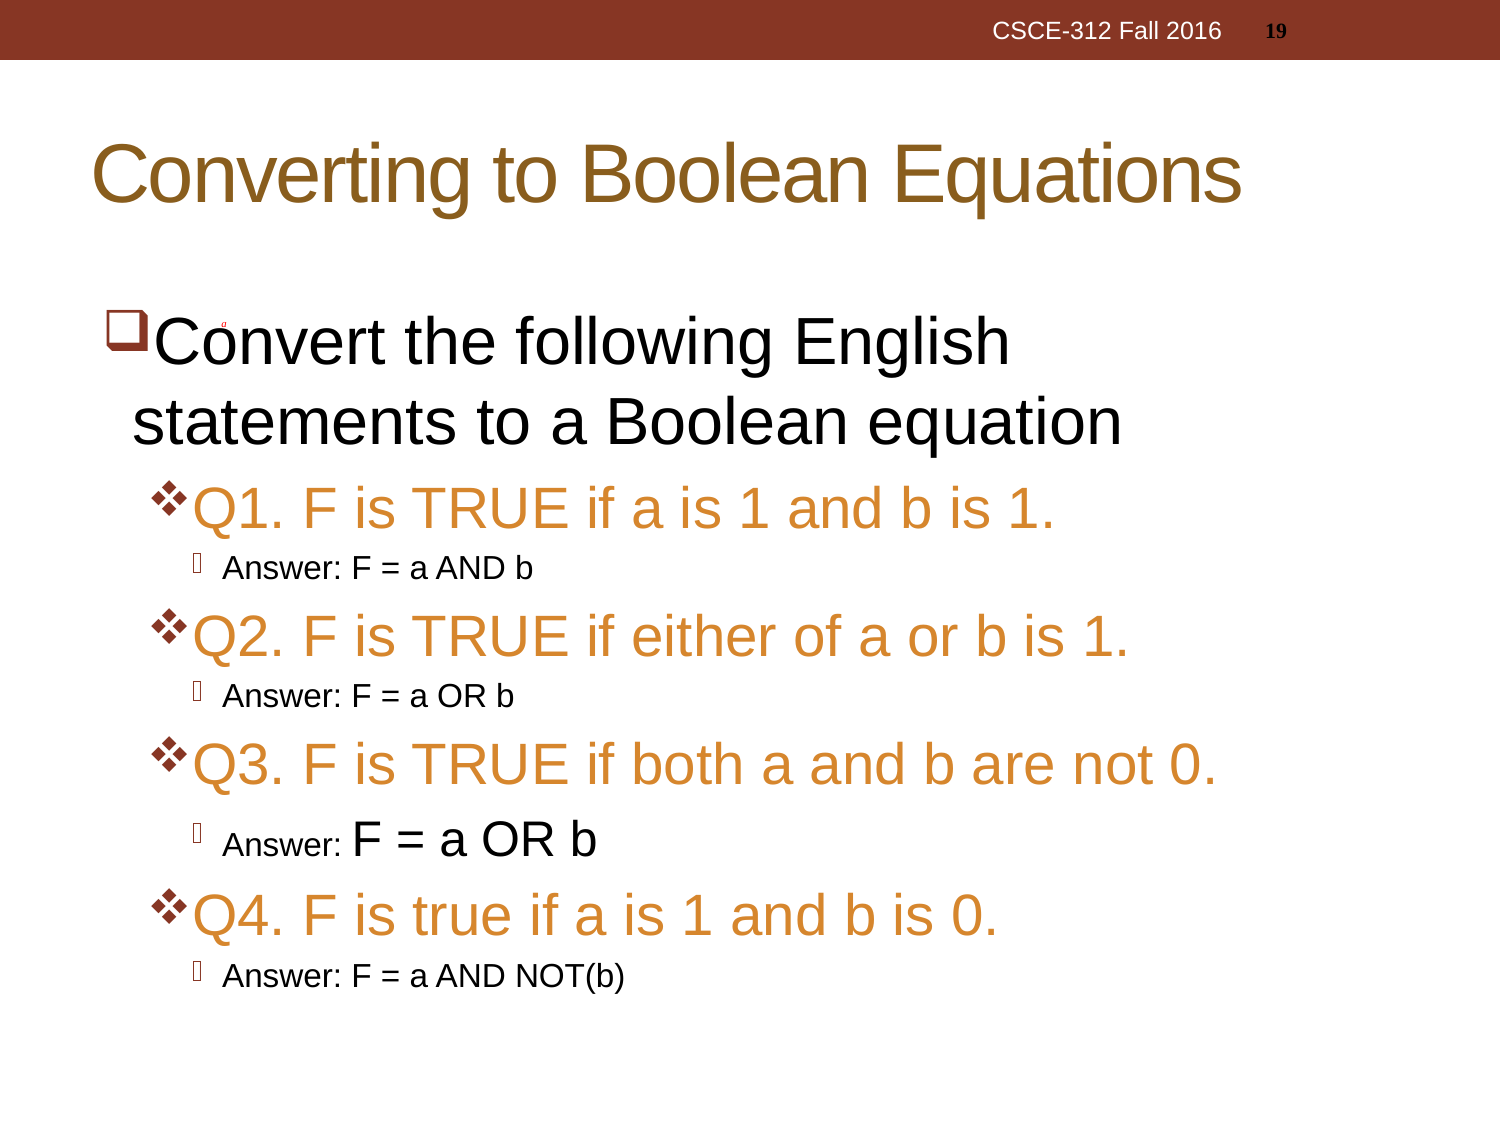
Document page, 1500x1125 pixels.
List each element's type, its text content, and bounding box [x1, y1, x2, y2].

text_box a [206, 309, 242, 338]
slide_number 19 [1250, 3, 1425, 57]
title Converting to Boolean Equations [75, 87, 1425, 250]
footer CSCE-312 Fall 2016 [562, 3, 1238, 57]
list Convert the following English statements to a Boolean equation Q1. F is TRUE if a is 1 and b is 1. Answer: F = a AND b Q2. F is TRUE if either of a or b is 1. Answer: F = a OR b Q3. F is TRUE if both a and b are not 0. Answer: F = a OR b Q4. F is true if a is 1 and b is 0. Answer: F = a AND NOT(b) [87, 290, 1323, 1052]
